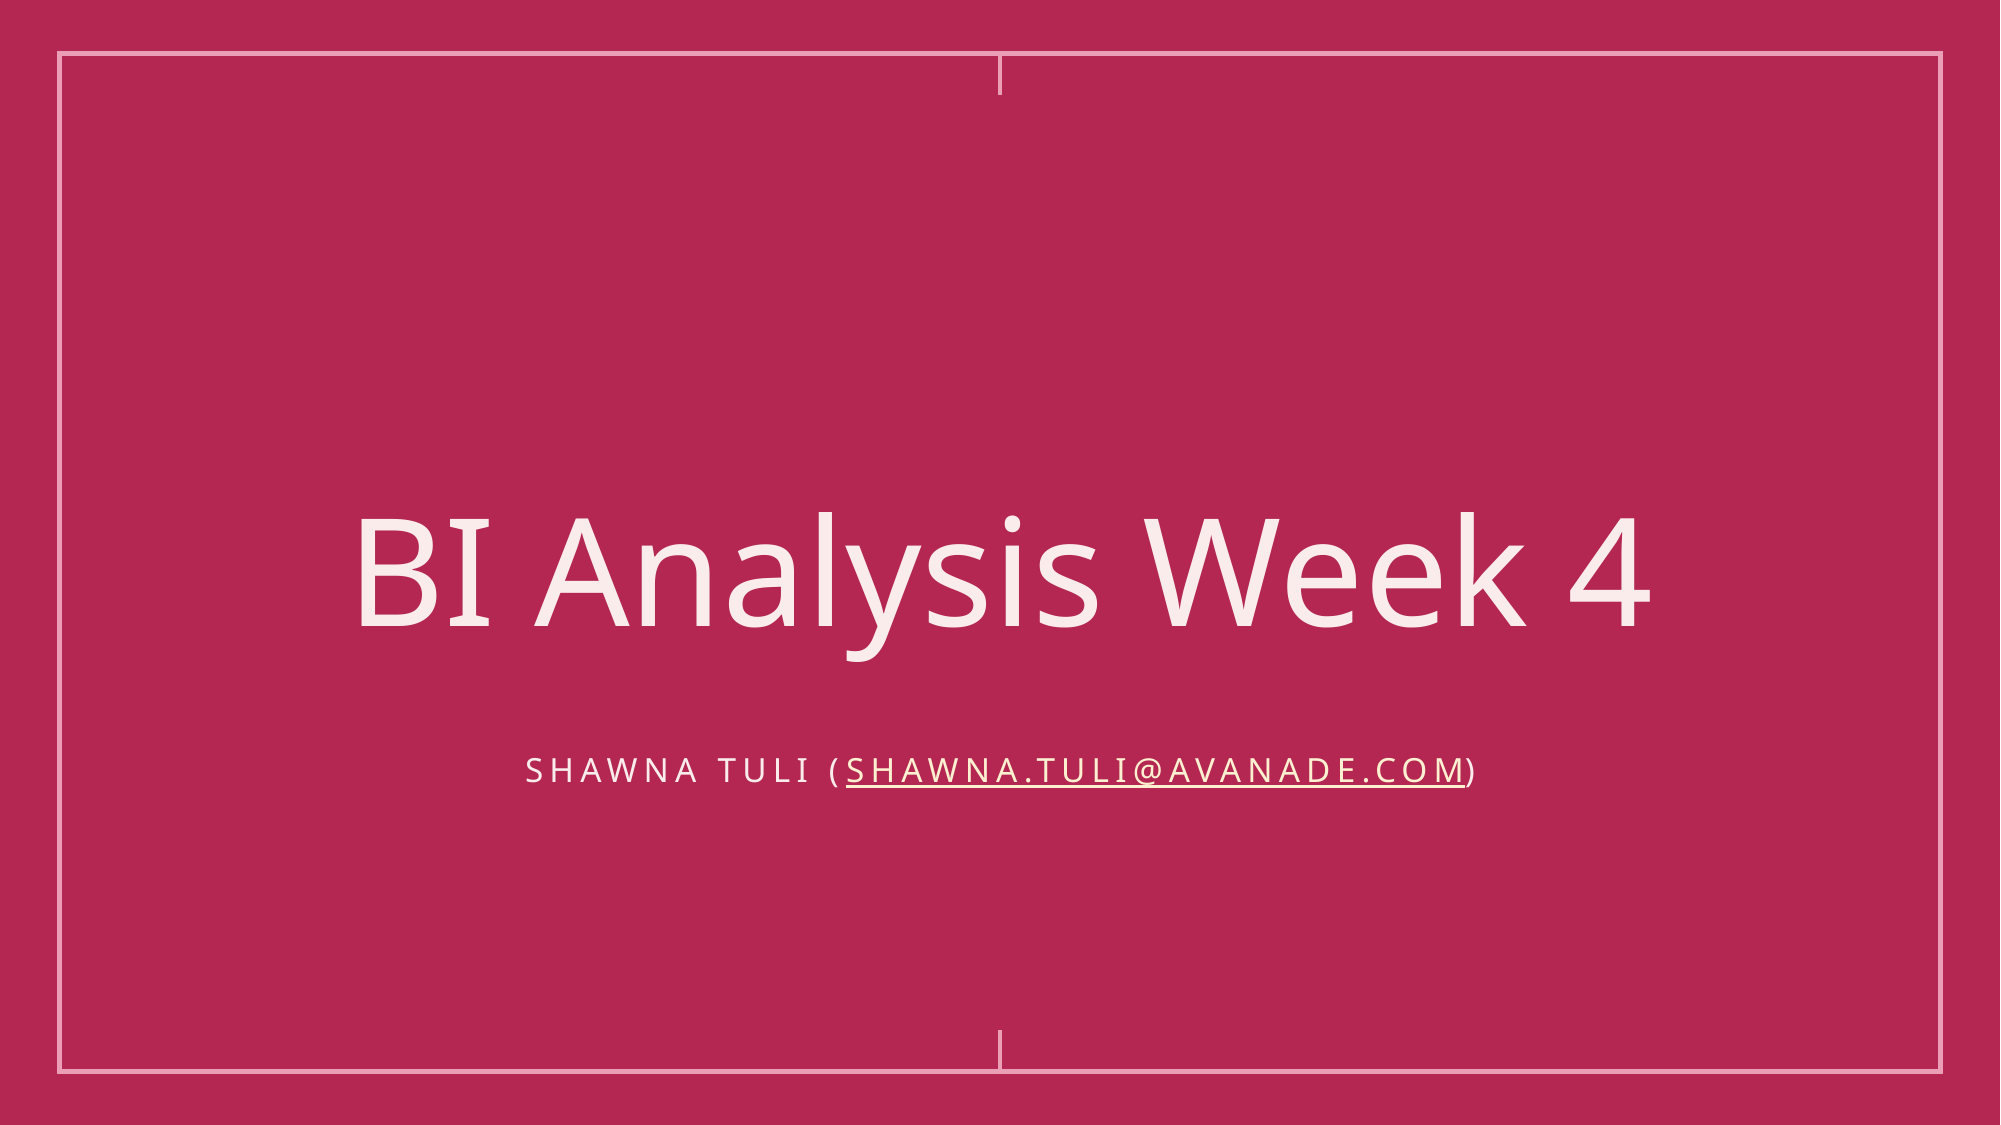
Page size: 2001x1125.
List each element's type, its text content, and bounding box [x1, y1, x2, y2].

title BI Analysis Week 4 [142, 131, 1859, 666]
list Shawna Tuli (Shawna.tuli@avanade.com) [505, 742, 1495, 893]
